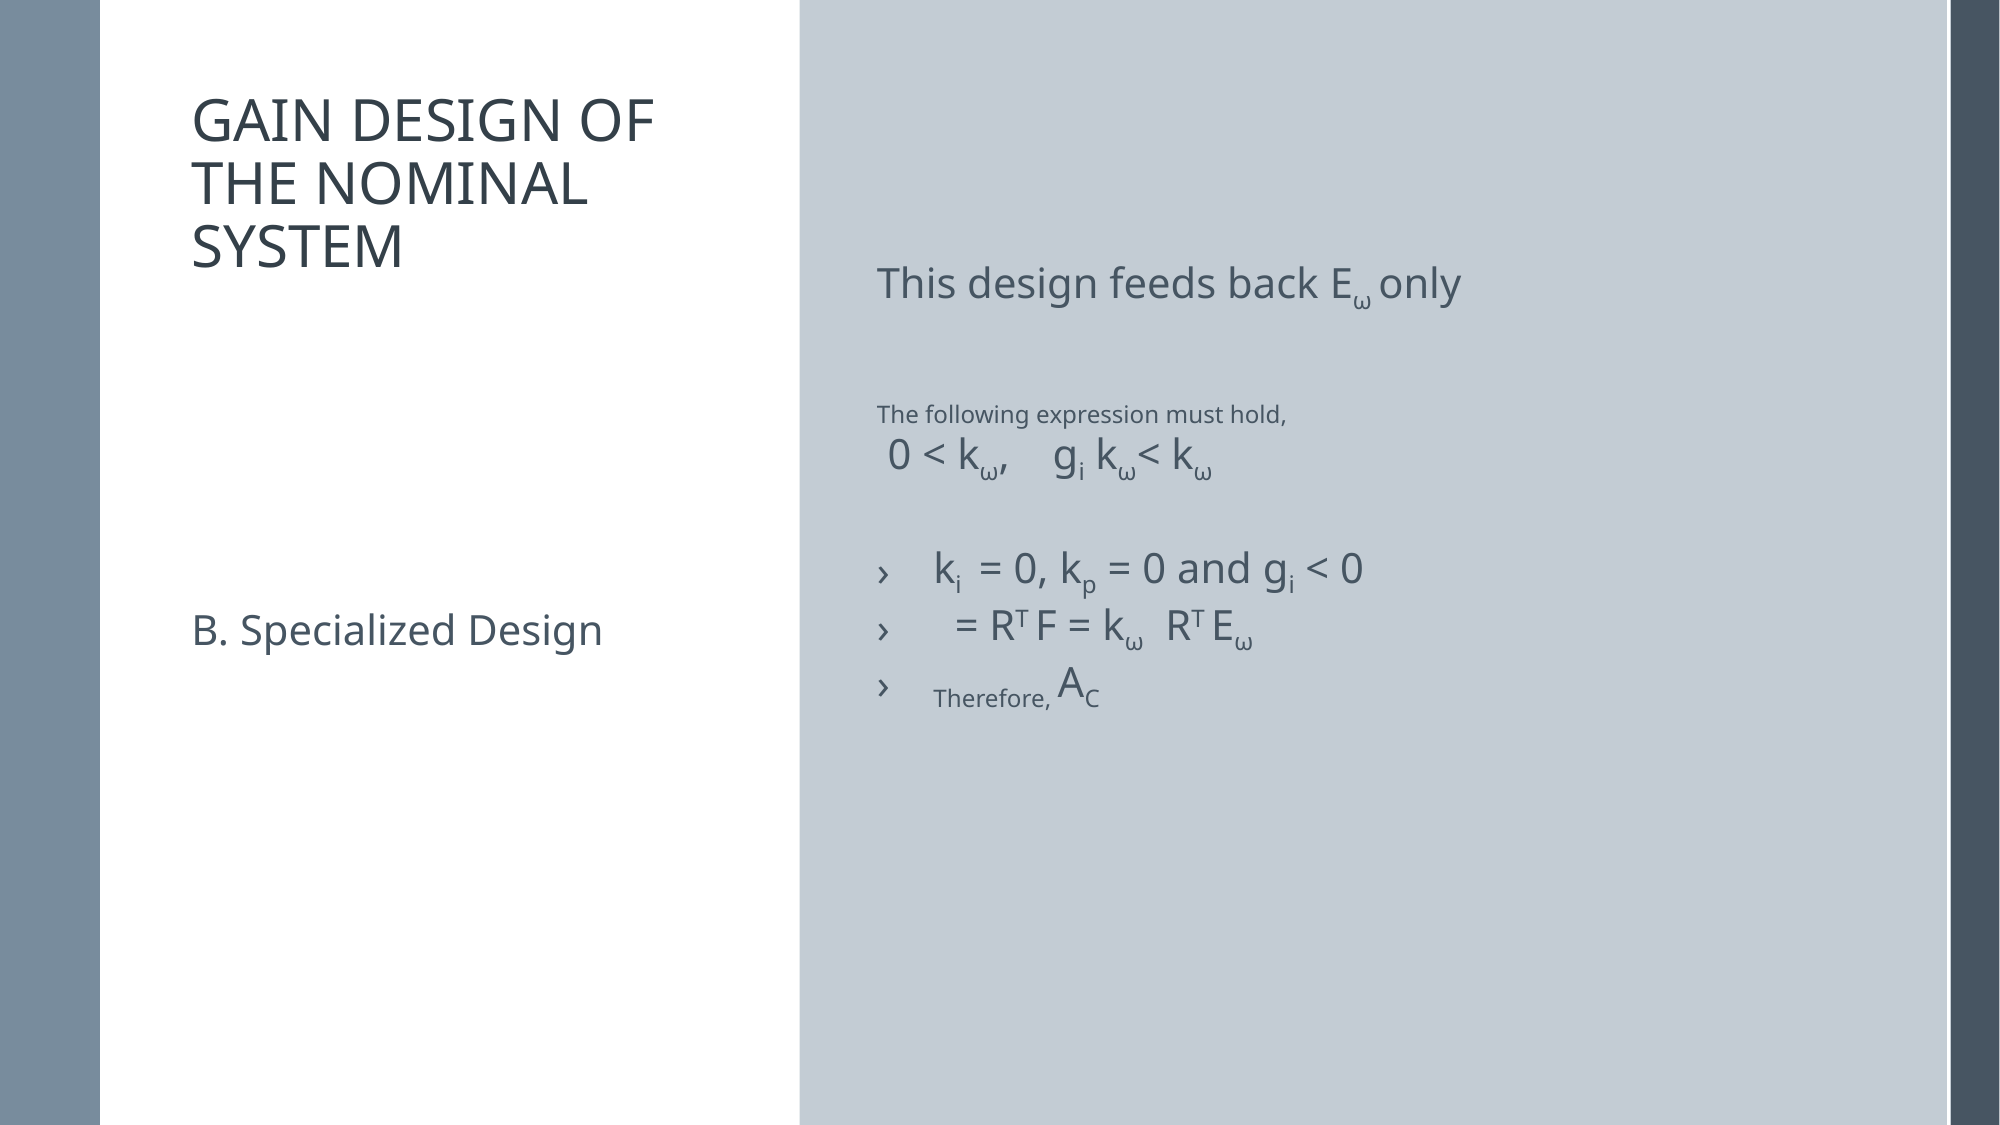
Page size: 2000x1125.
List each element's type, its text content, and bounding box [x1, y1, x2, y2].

title Gain design of the nominal system [176, 62, 717, 288]
list B. Specialized Design [176, 299, 717, 1013]
